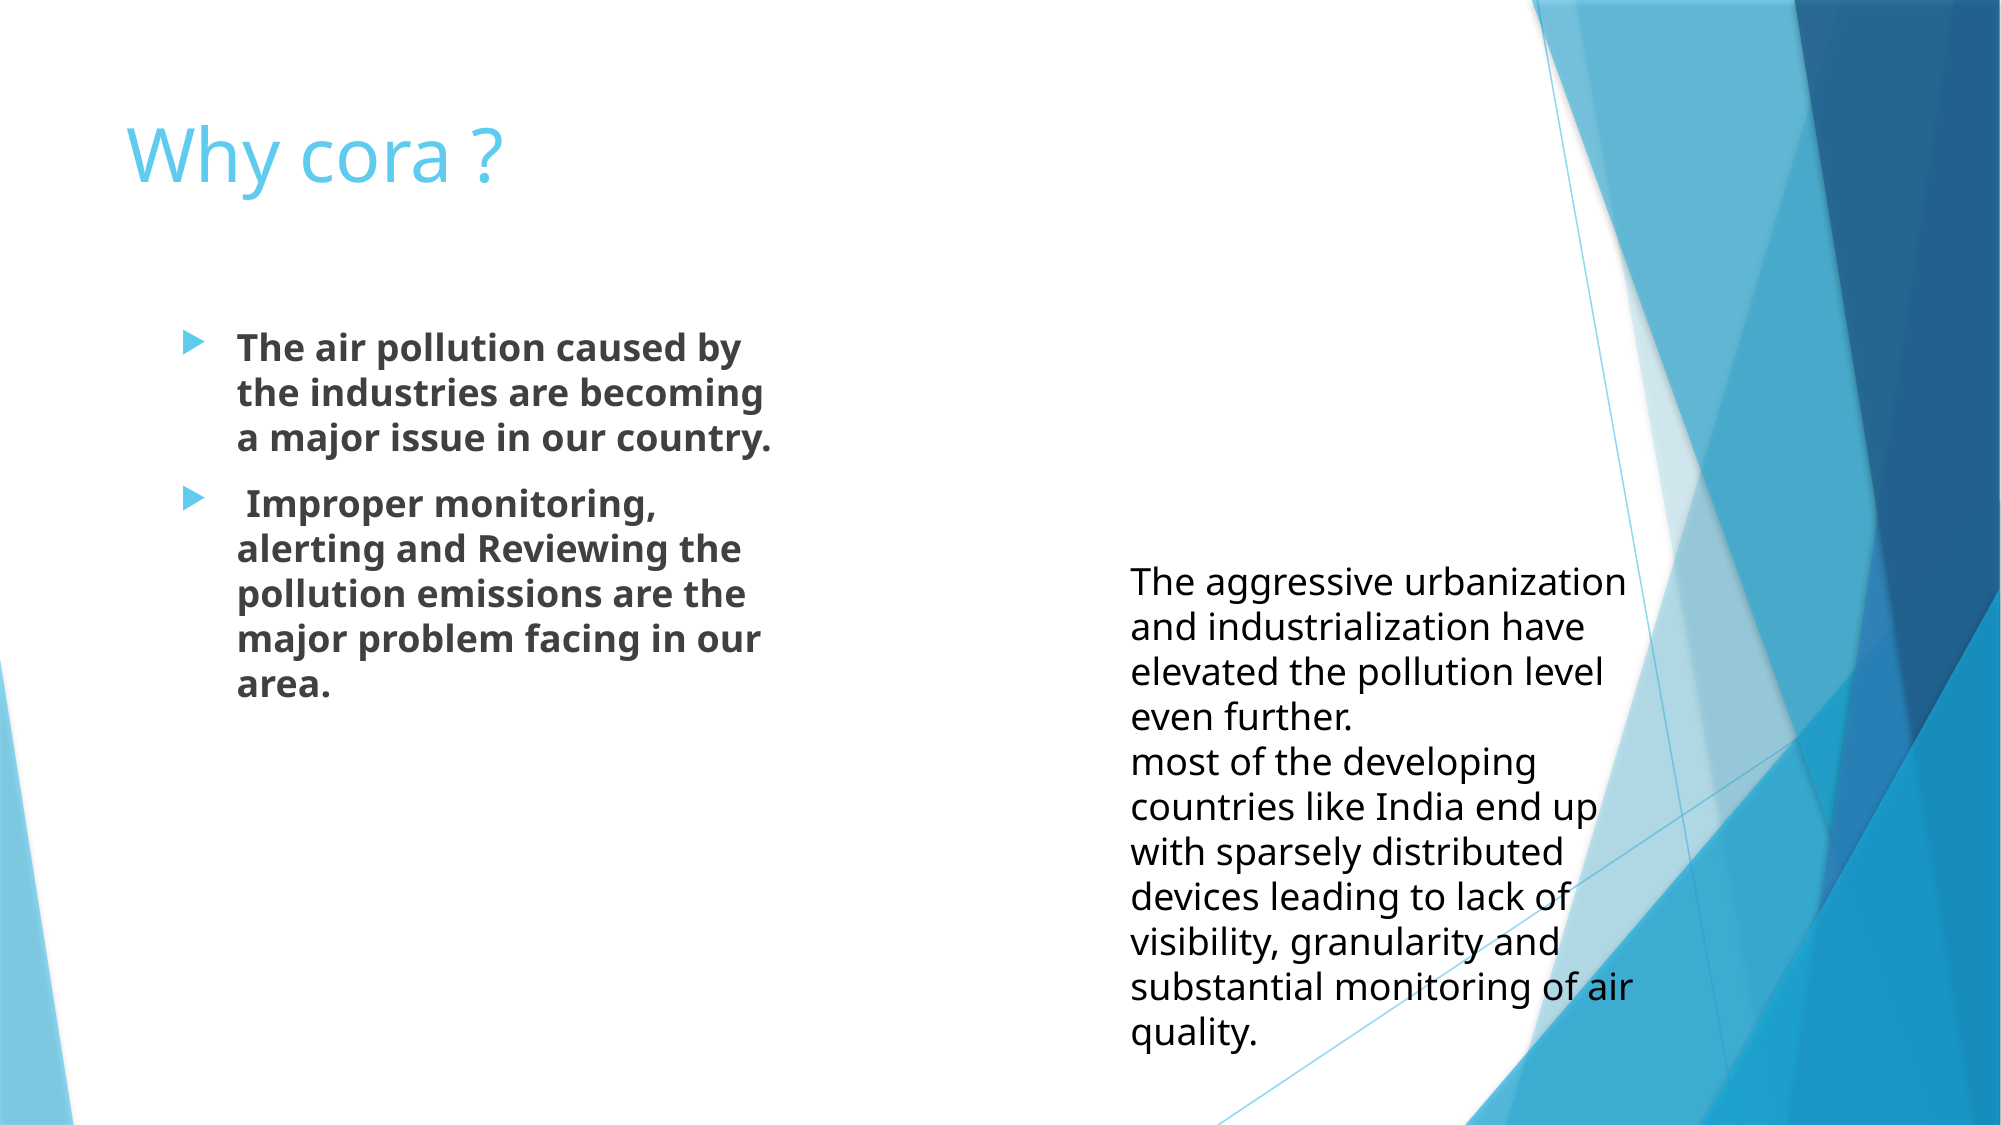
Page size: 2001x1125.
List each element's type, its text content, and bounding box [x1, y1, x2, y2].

list The air pollution caused by the industries are becoming a major issue in our country. Improper monitoring, alerting and Reviewing the pollution emissions are the major problem facing in our area. [165, 316, 792, 869]
title Why cora ? [111, 99, 1522, 317]
text_box The aggressive urbanization and industrialization have elevated the pollution level even further. most of the developing countries like India end up with sparsely distributed devices leading to lack of visibility, granularity and substantial monitoring of air quality. [1115, 550, 1683, 1106]
